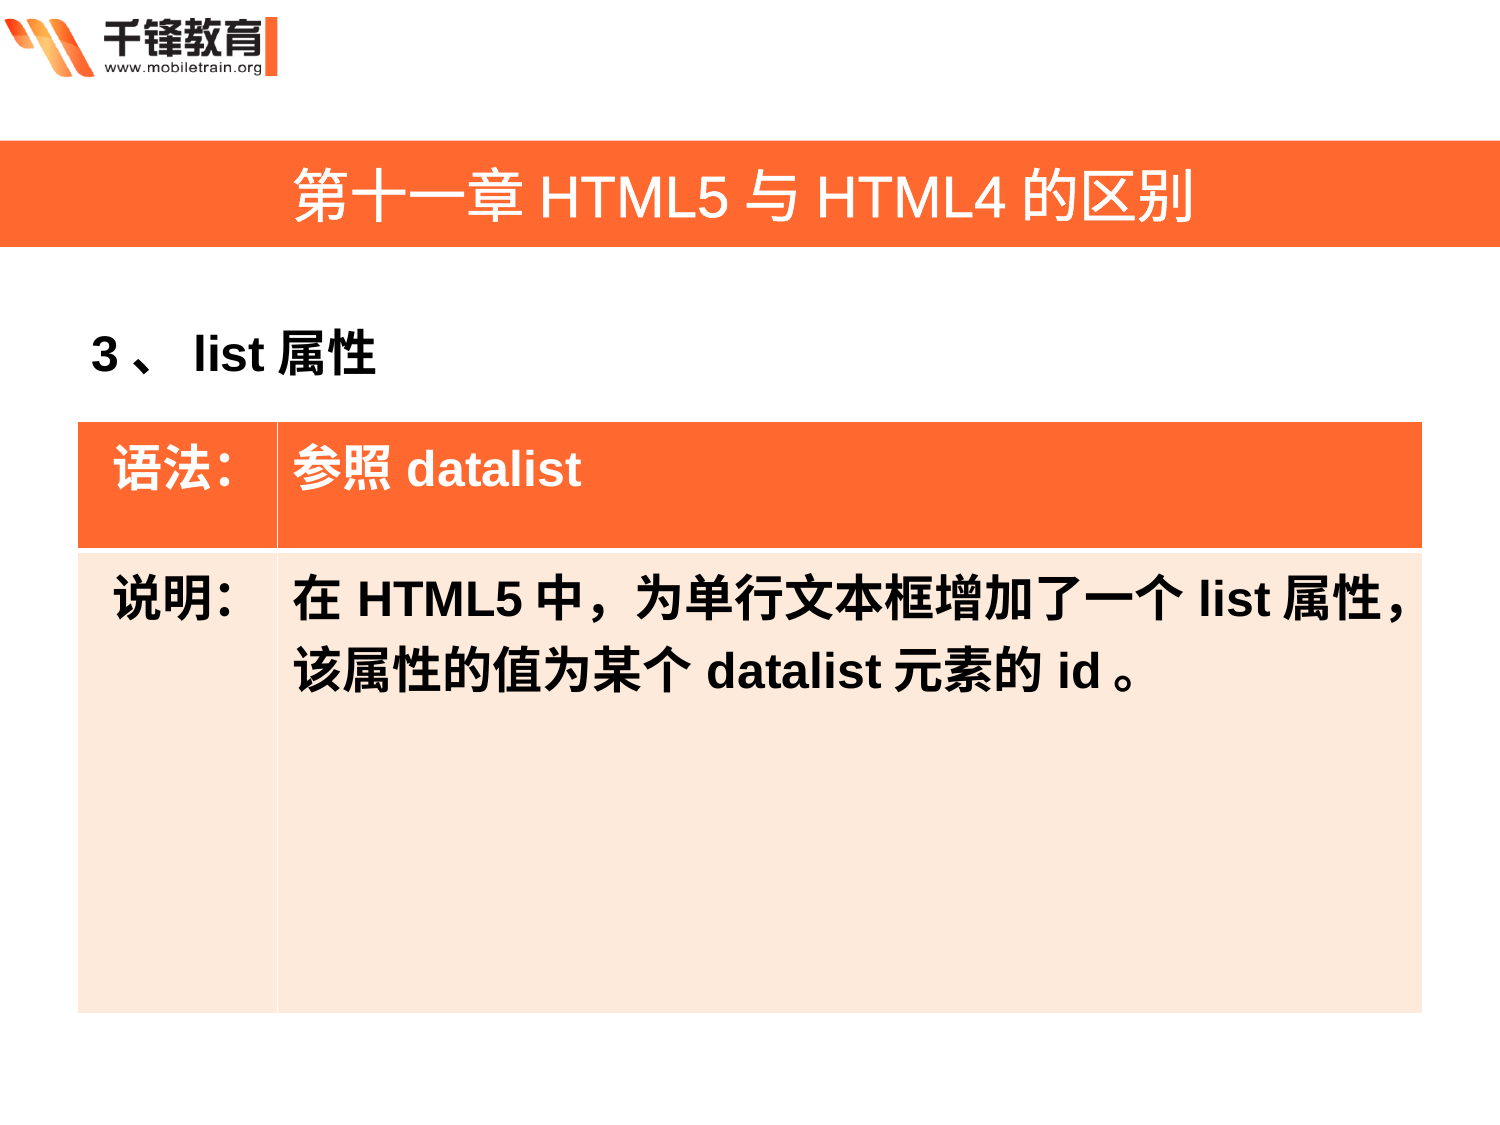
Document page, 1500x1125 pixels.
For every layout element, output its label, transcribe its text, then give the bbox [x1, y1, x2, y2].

table_cell 在HTML5中，为单行文本框增加了一个list属性，该属性的值为某个datalist元素的id。 [278, 553, 1422, 1013]
picture [3, 18, 261, 79]
text_box [74, 385, 1425, 1055]
table_header 参照datalist [278, 422, 1422, 548]
text_box 3、list属性 [76, 314, 1427, 1024]
table_header 语法： [78, 422, 277, 548]
text_box 第十一章HTML5与HTML4的区别 [0, 140, 1500, 247]
table_cell 说明： [78, 553, 277, 1013]
